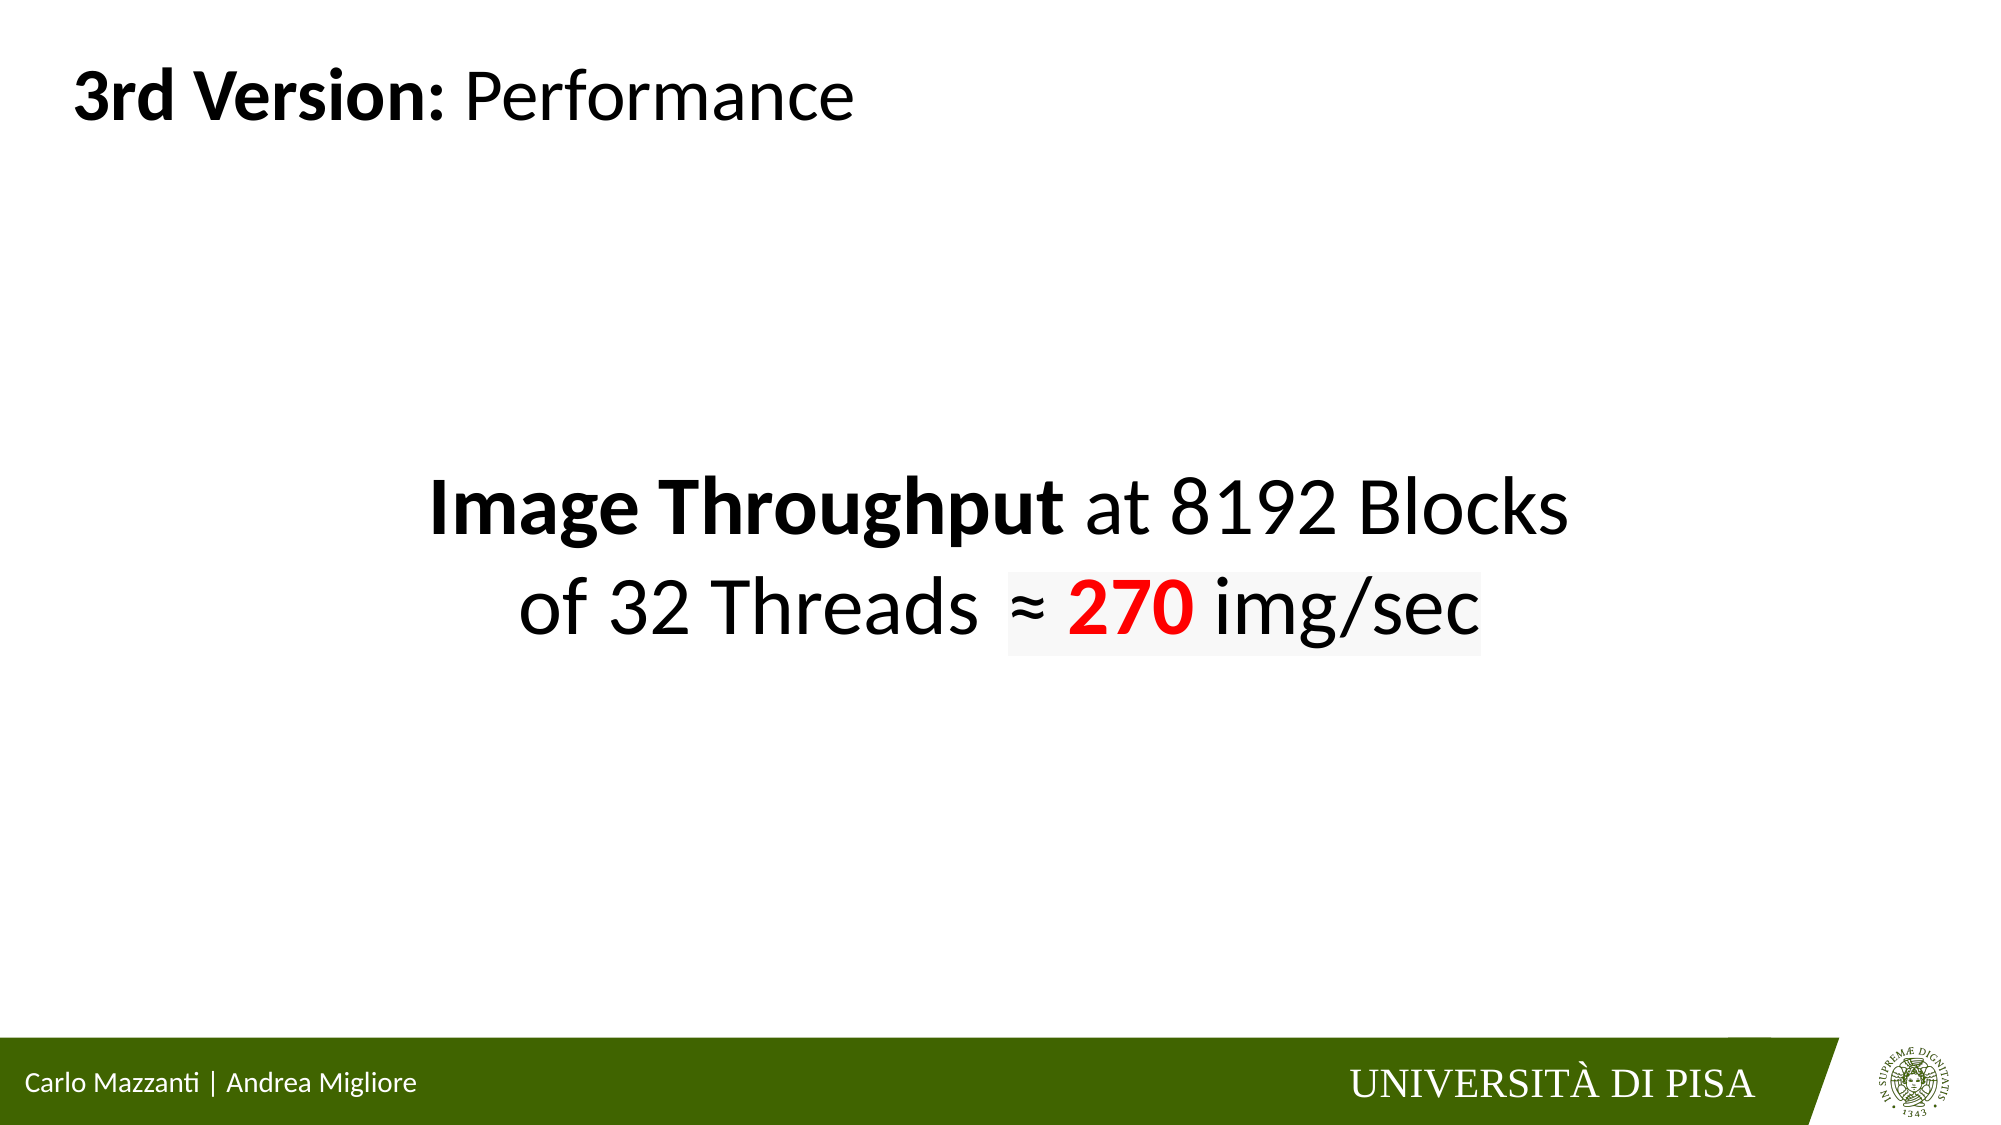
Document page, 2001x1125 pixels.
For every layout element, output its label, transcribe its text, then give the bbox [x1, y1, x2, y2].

text_box Università di Pisa [0, 1037, 1772, 1125]
text_box Carlo Mazzanti | Andrea Migliore [10, 1056, 1309, 1106]
text_box [1727, 1036, 1841, 1125]
text_box Image Throughput at 8192 Blocks of 32 Threads ≈ 270 img/sec [414, 443, 1586, 659]
picture [1879, 1047, 1949, 1117]
text_box 3rd Version: Performance [57, 37, 872, 143]
